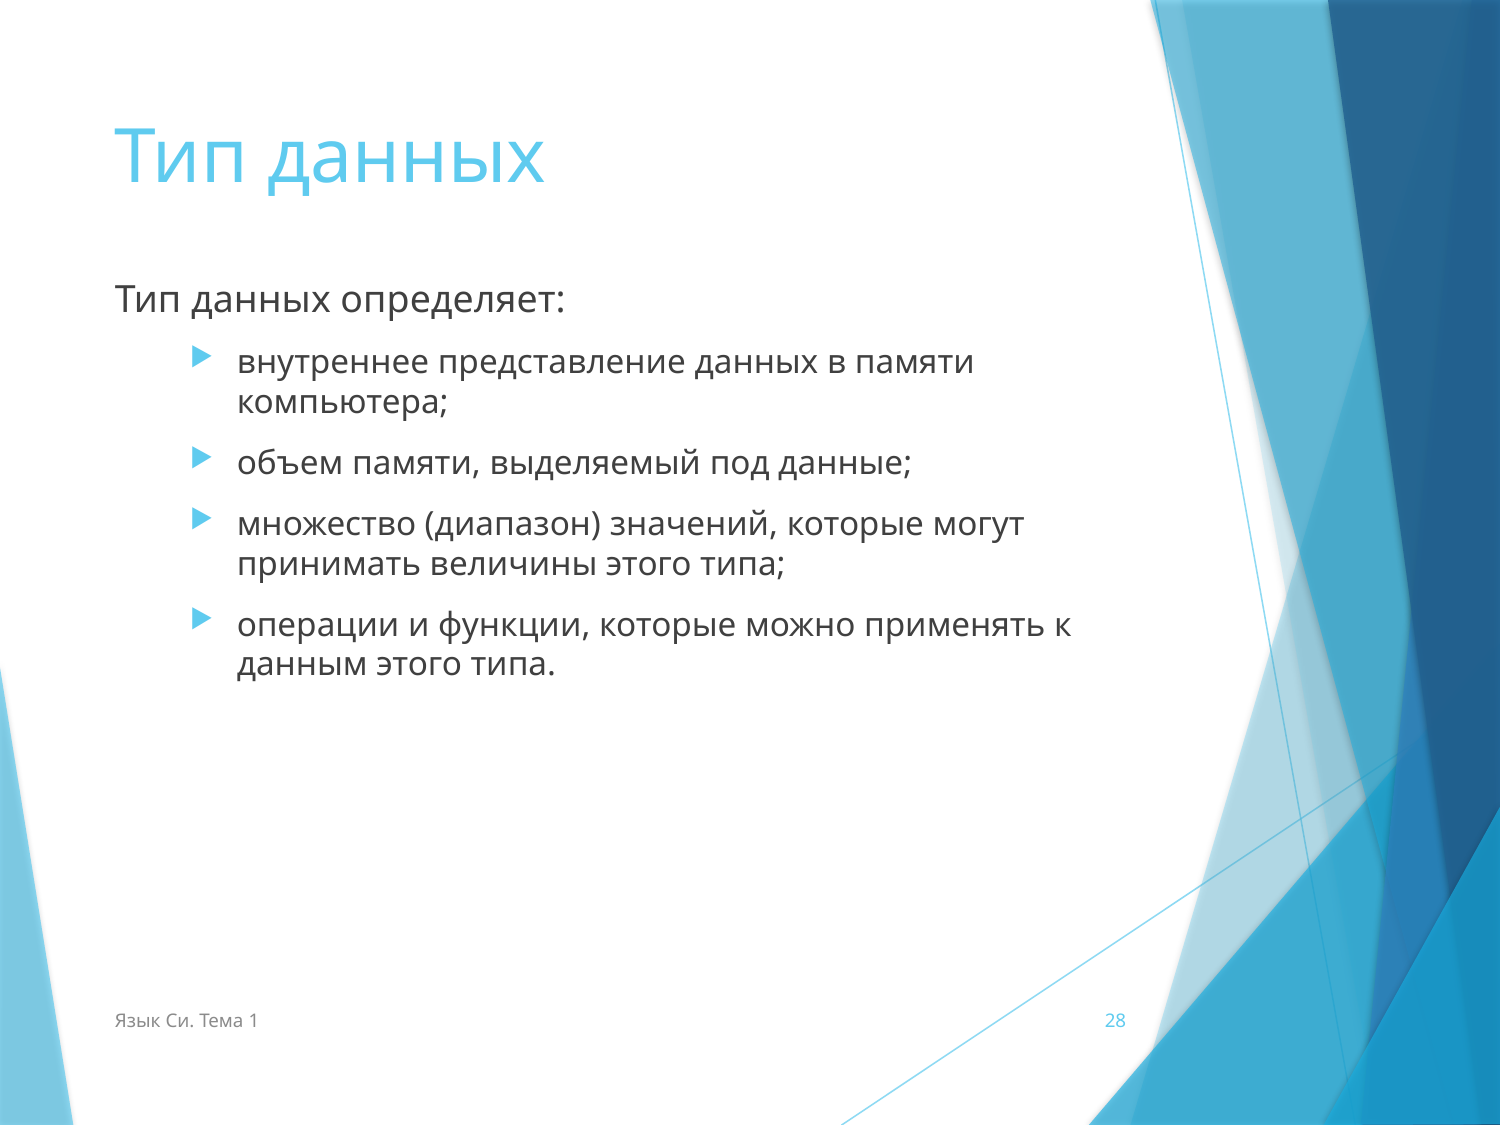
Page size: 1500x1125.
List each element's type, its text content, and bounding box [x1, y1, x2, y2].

slide_number 28 [1057, 991, 1142, 1051]
footer Язык Си. Тема 1 [99, 991, 859, 1051]
list Тип данных определяет: внутреннее представление данных в памяти компьютера; объем памяти, выделяемый под данные; множество (диапазон) значений, которые могут принимать величины этого типа; операции и функции, которые можно применять к данным этого типа. [99, 267, 1142, 904]
title Тип данных [99, 99, 1142, 267]
